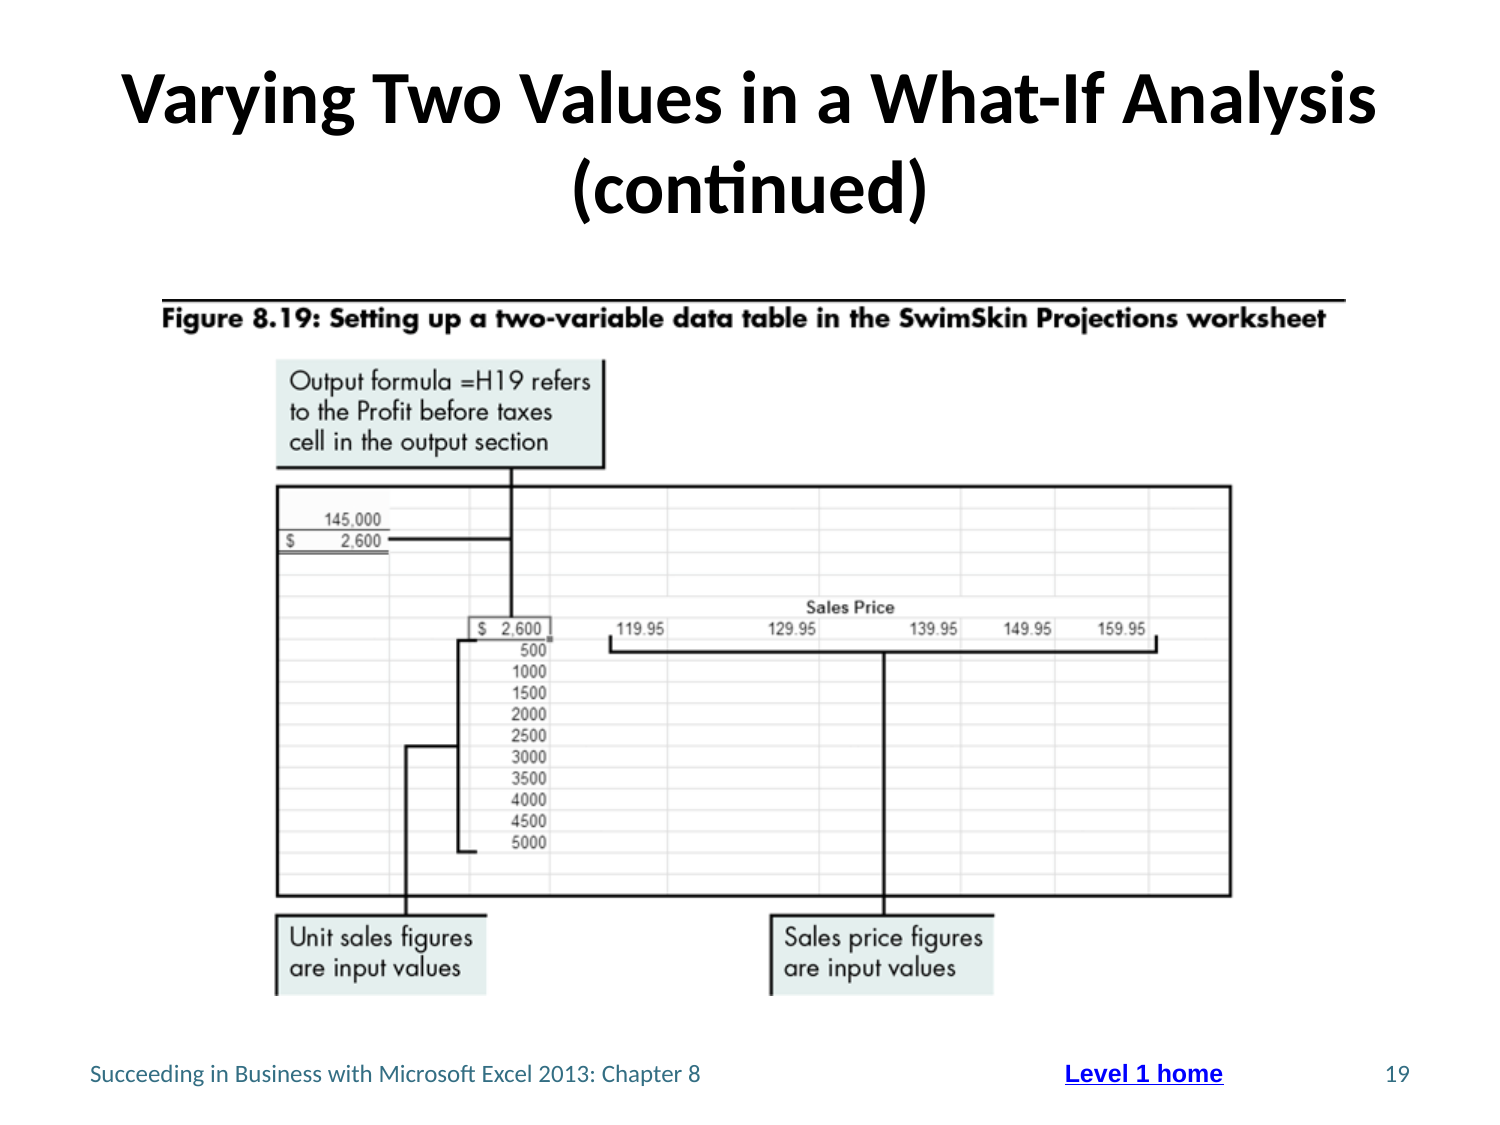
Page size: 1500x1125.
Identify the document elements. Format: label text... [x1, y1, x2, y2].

text_box Level 1 home [1049, 1050, 1288, 1095]
title Varying Two Values in a What-If Analysis (continued) [75, 45, 1425, 233]
slide_number 19 [1074, 1042, 1425, 1103]
picture [162, 299, 1347, 996]
footer Succeeding in Business with Microsoft Excel 2013: Chapter 8 [75, 1042, 963, 1103]
